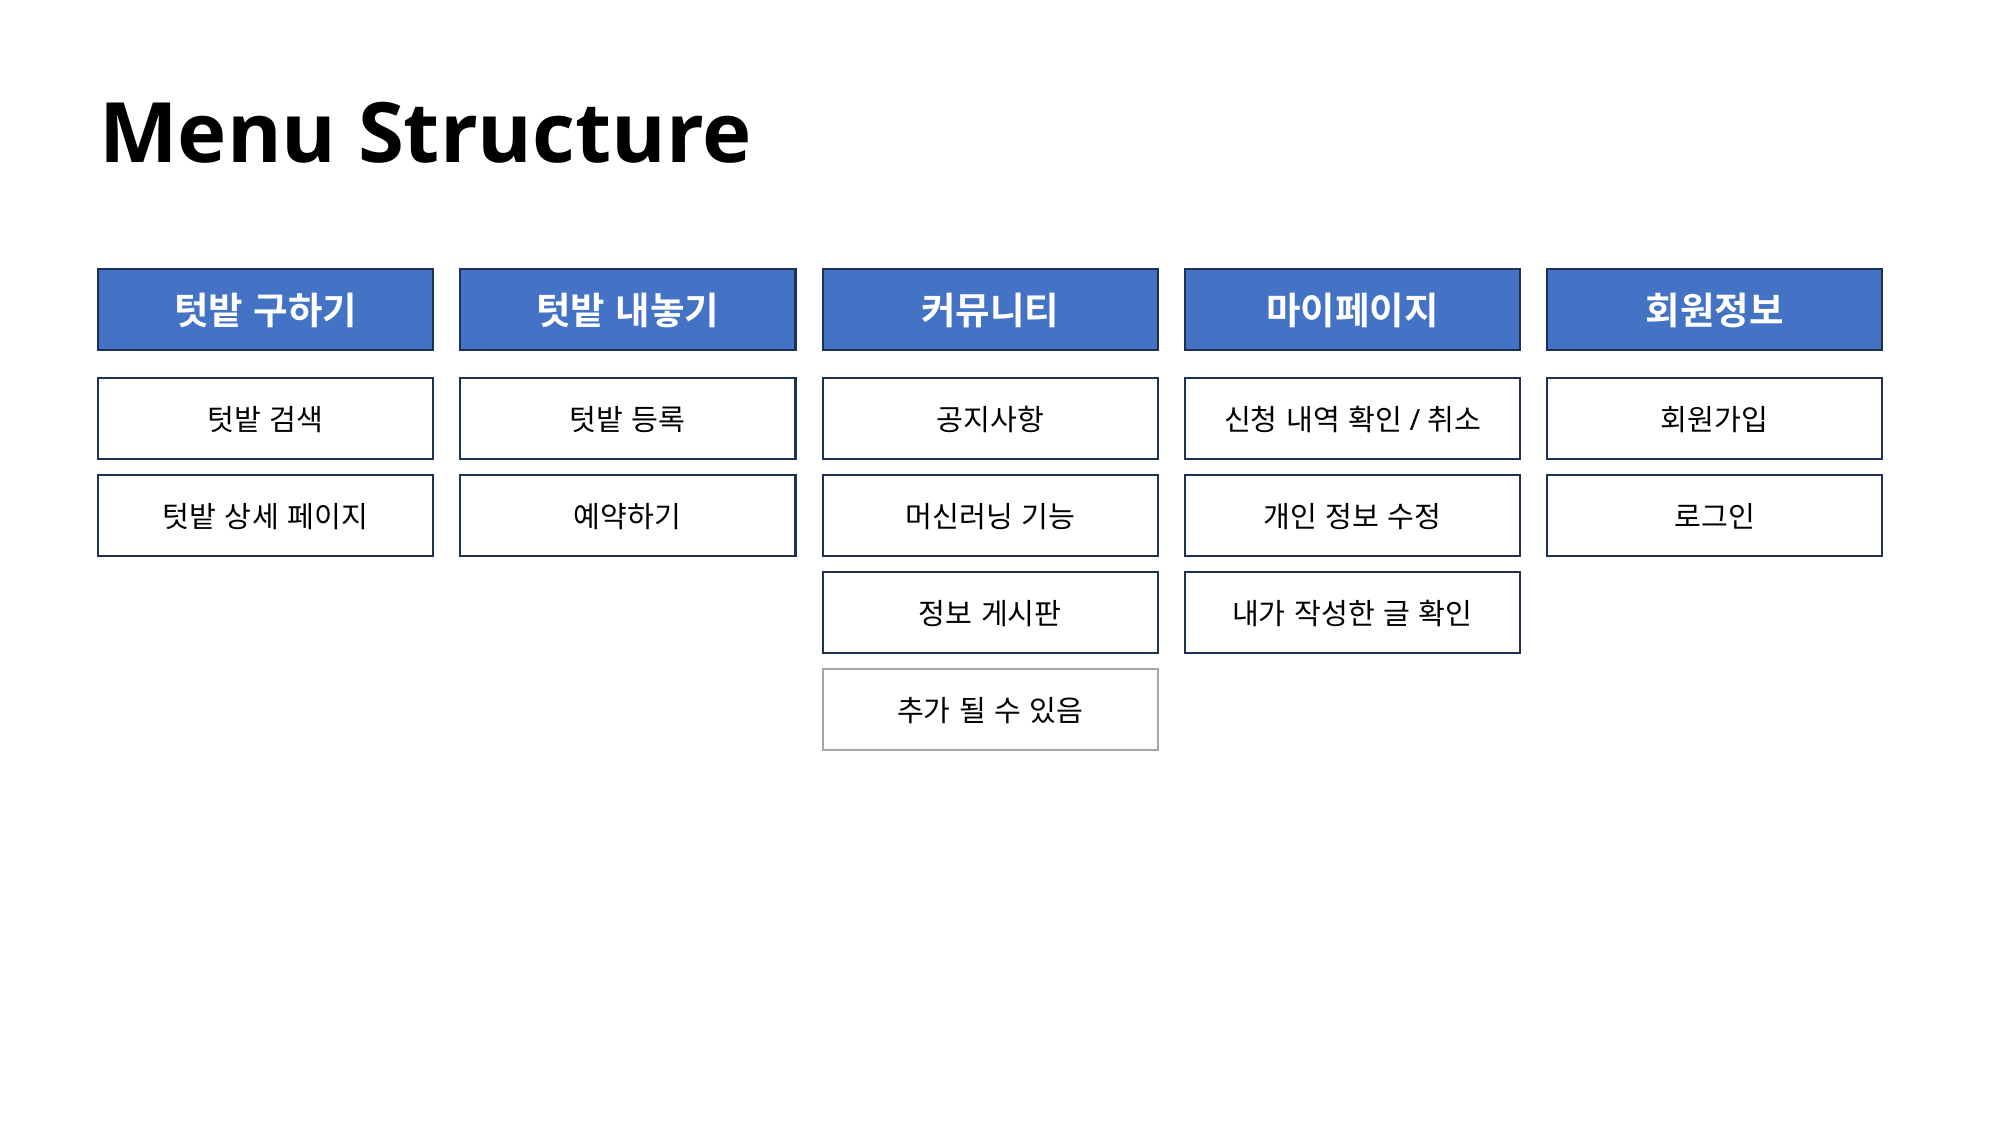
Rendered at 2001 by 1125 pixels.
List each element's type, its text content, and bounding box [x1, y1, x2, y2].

text_box 공지사항 [822, 377, 1159, 460]
text_box 마이페이지 [1184, 268, 1521, 351]
text_box 정보 게시판 [822, 571, 1159, 654]
text_box 신청 내역 확인/취소 [1184, 377, 1521, 460]
text_box 로그인 [1546, 474, 1883, 557]
text_box 예약하기 [459, 474, 797, 557]
text_box 텃밭 구하기 [97, 268, 434, 351]
text_box 텃밭 등록 [459, 377, 797, 460]
text_box 텃밭 상세 페이지 [97, 474, 434, 557]
text_box 회원가입 [1546, 377, 1883, 460]
text_box 커뮤니티 [822, 268, 1159, 351]
text_box 추가 될 수 있음 [822, 668, 1159, 751]
text_box 내가 작성한 글 확인 [1184, 571, 1521, 654]
text_box 텃밭 내놓기 [459, 268, 797, 351]
text_box 개인 정보 수정 [1184, 474, 1521, 557]
text_box Menu Structure [84, 71, 768, 187]
text_box 회원정보 [1546, 268, 1883, 351]
text_box 머신러닝 기능 [822, 474, 1159, 557]
text_box 텃밭 검색 [97, 377, 434, 460]
